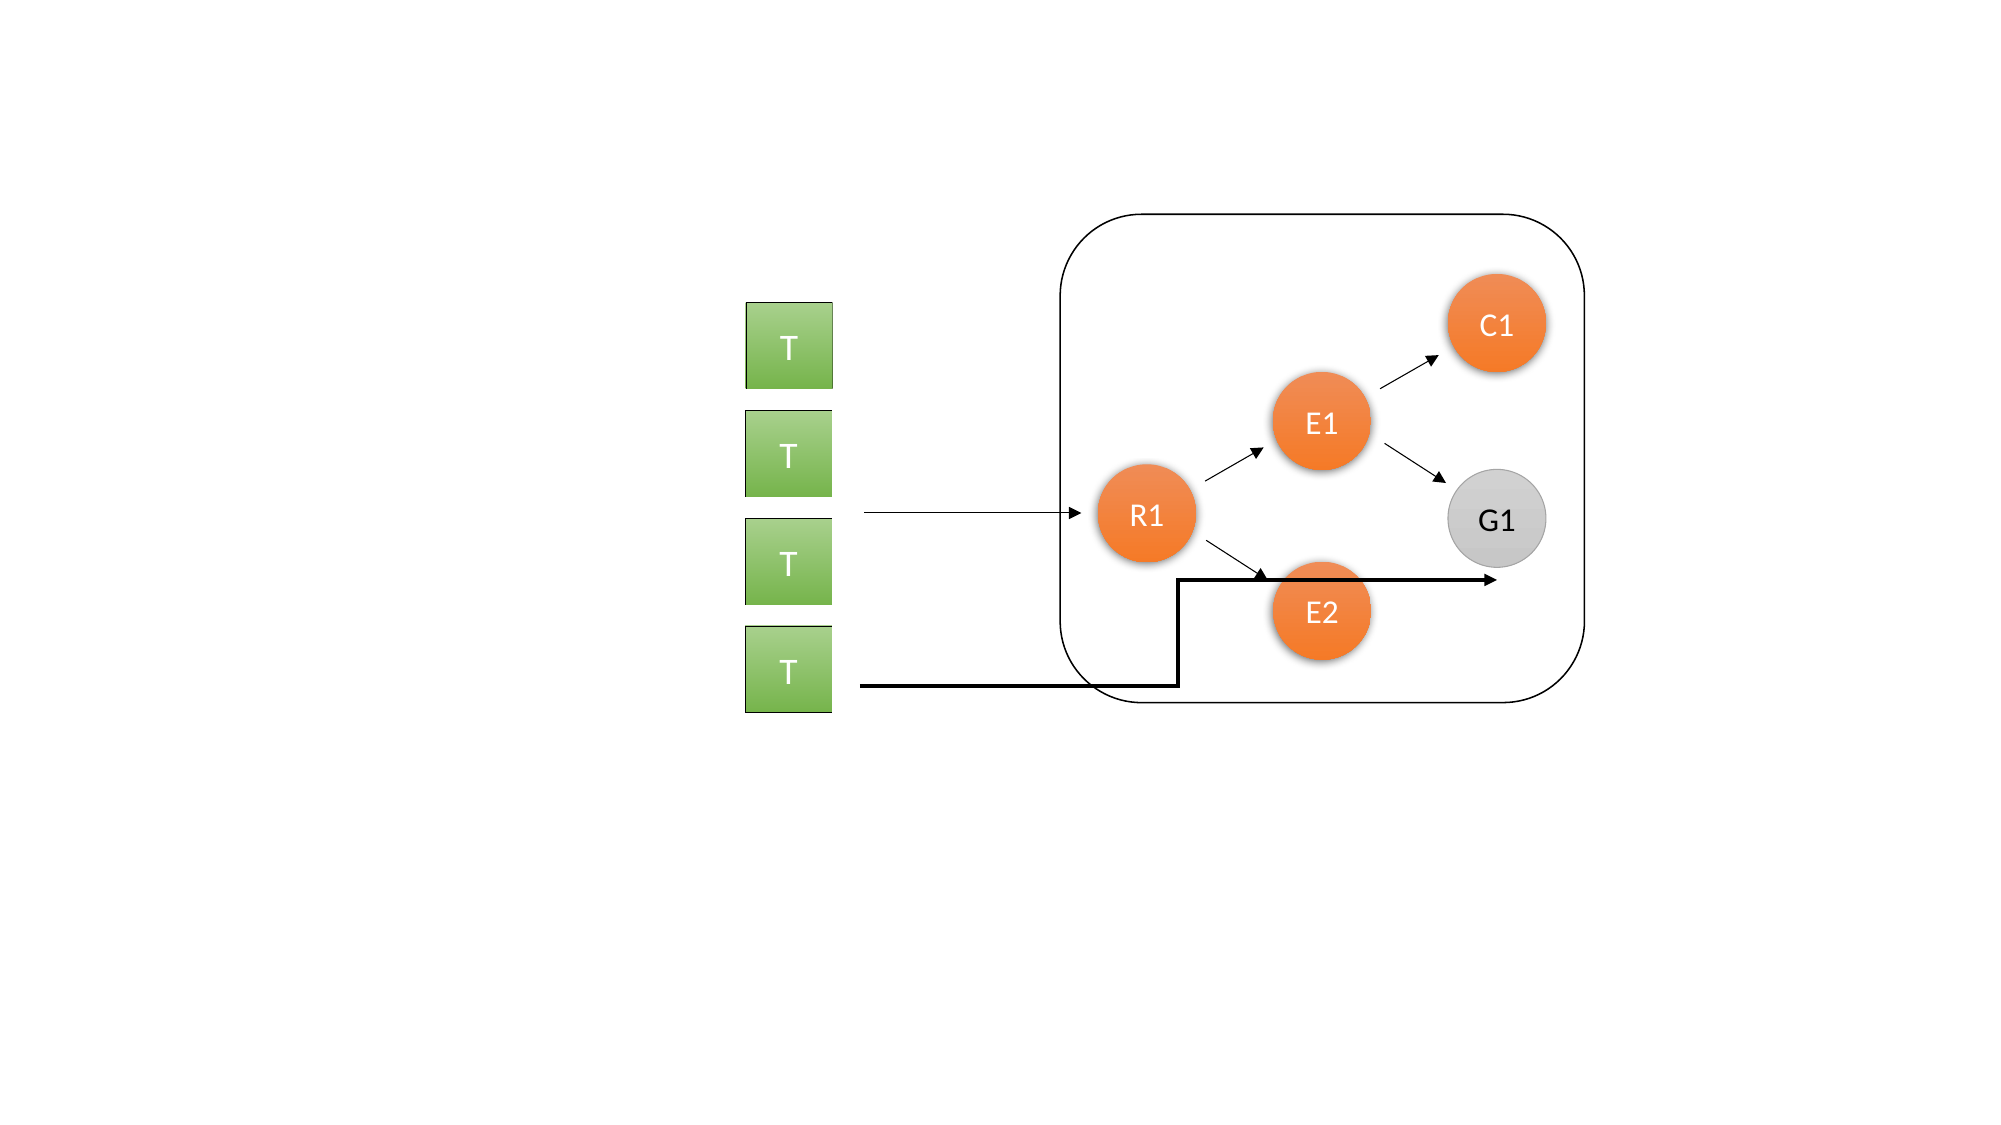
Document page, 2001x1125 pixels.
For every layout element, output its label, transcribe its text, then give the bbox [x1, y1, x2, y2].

text_box [1060, 214, 1585, 703]
text_box E2 [1285, 561, 1359, 578]
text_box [1384, 443, 1446, 483]
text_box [1206, 540, 1268, 579]
text_box E1 [1272, 371, 1371, 470]
text_box T [745, 410, 832, 497]
text_box T [745, 302, 833, 389]
text_box C1 [1447, 273, 1546, 372]
text_box R1 [1097, 464, 1196, 563]
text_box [1380, 355, 1439, 389]
text_box T [745, 625, 832, 713]
text_box T [745, 518, 832, 605]
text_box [1204, 447, 1264, 482]
text_box G1 [1447, 468, 1547, 568]
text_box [859, 579, 1497, 687]
